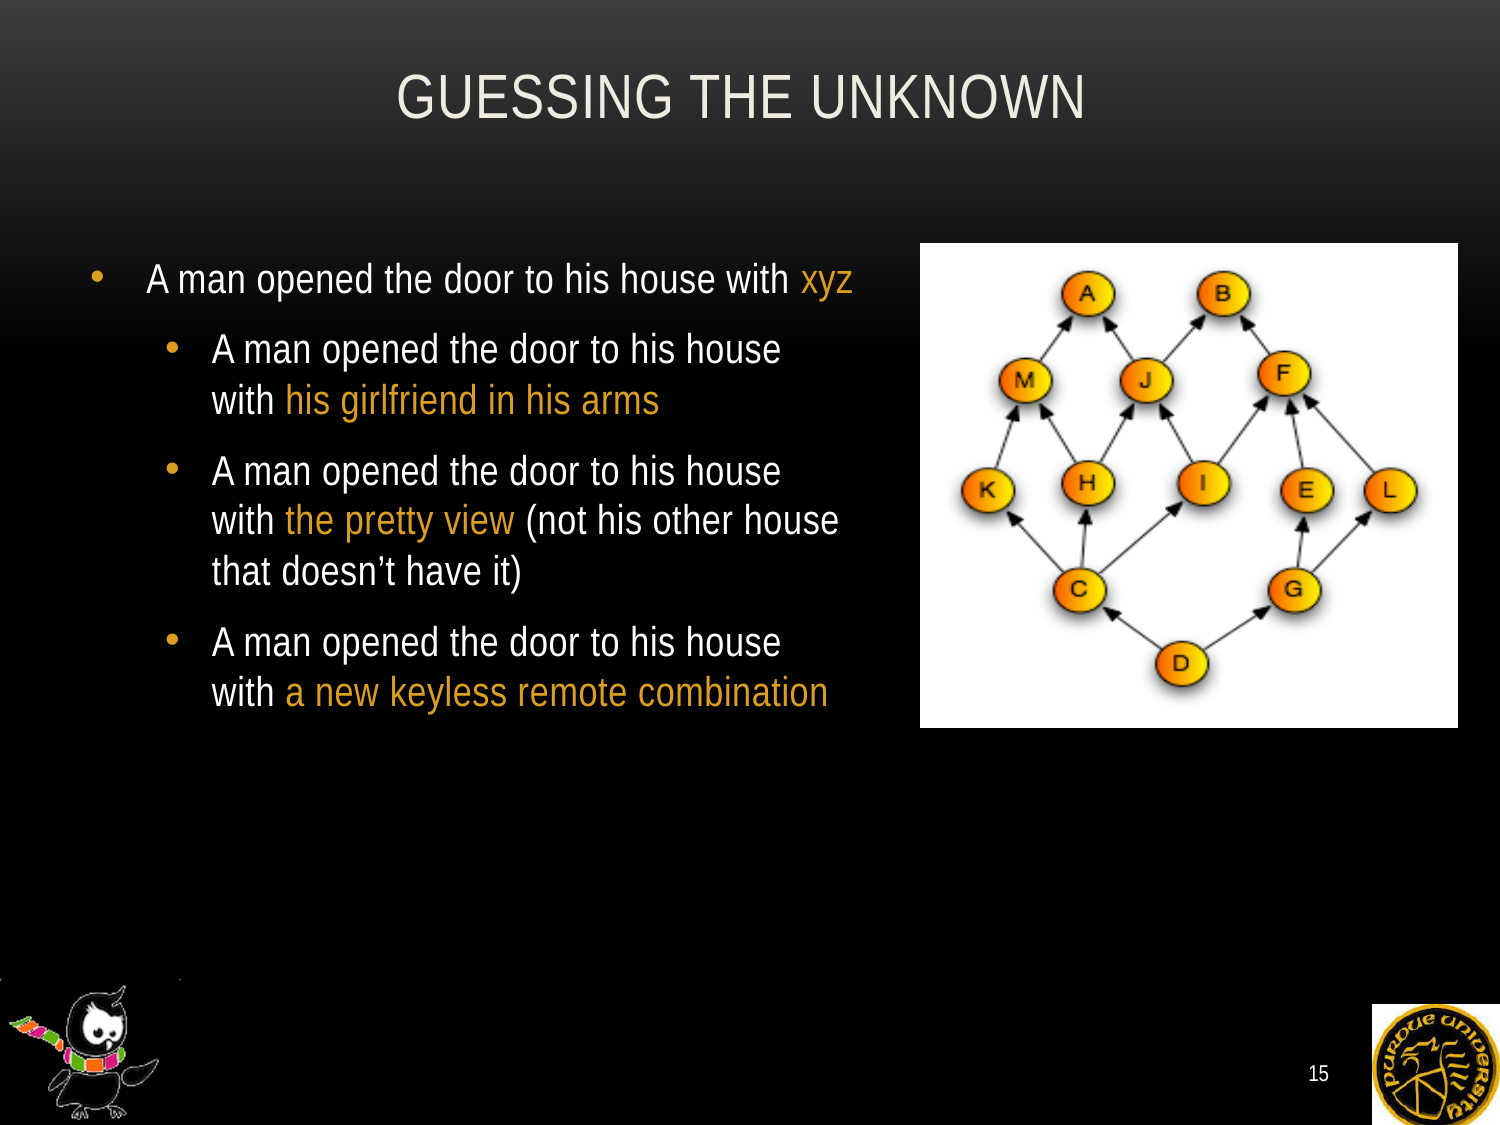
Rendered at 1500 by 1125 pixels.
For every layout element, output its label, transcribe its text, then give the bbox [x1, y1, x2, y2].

picture [1372, 1004, 1500, 1125]
title Guessing the Unknown [0, 0, 1500, 139]
list A man opened the door to his house with xyz A man opened the door to his house with his girlfriend in his arms A man opened the door to his house with the pretty view (not his other house that doesn’t have it) A man opened the door to his house with a new keyless remote combination [75, 243, 869, 815]
slide_number 15 [1237, 1042, 1400, 1103]
picture [0, 979, 181, 1125]
picture [920, 243, 1459, 729]
